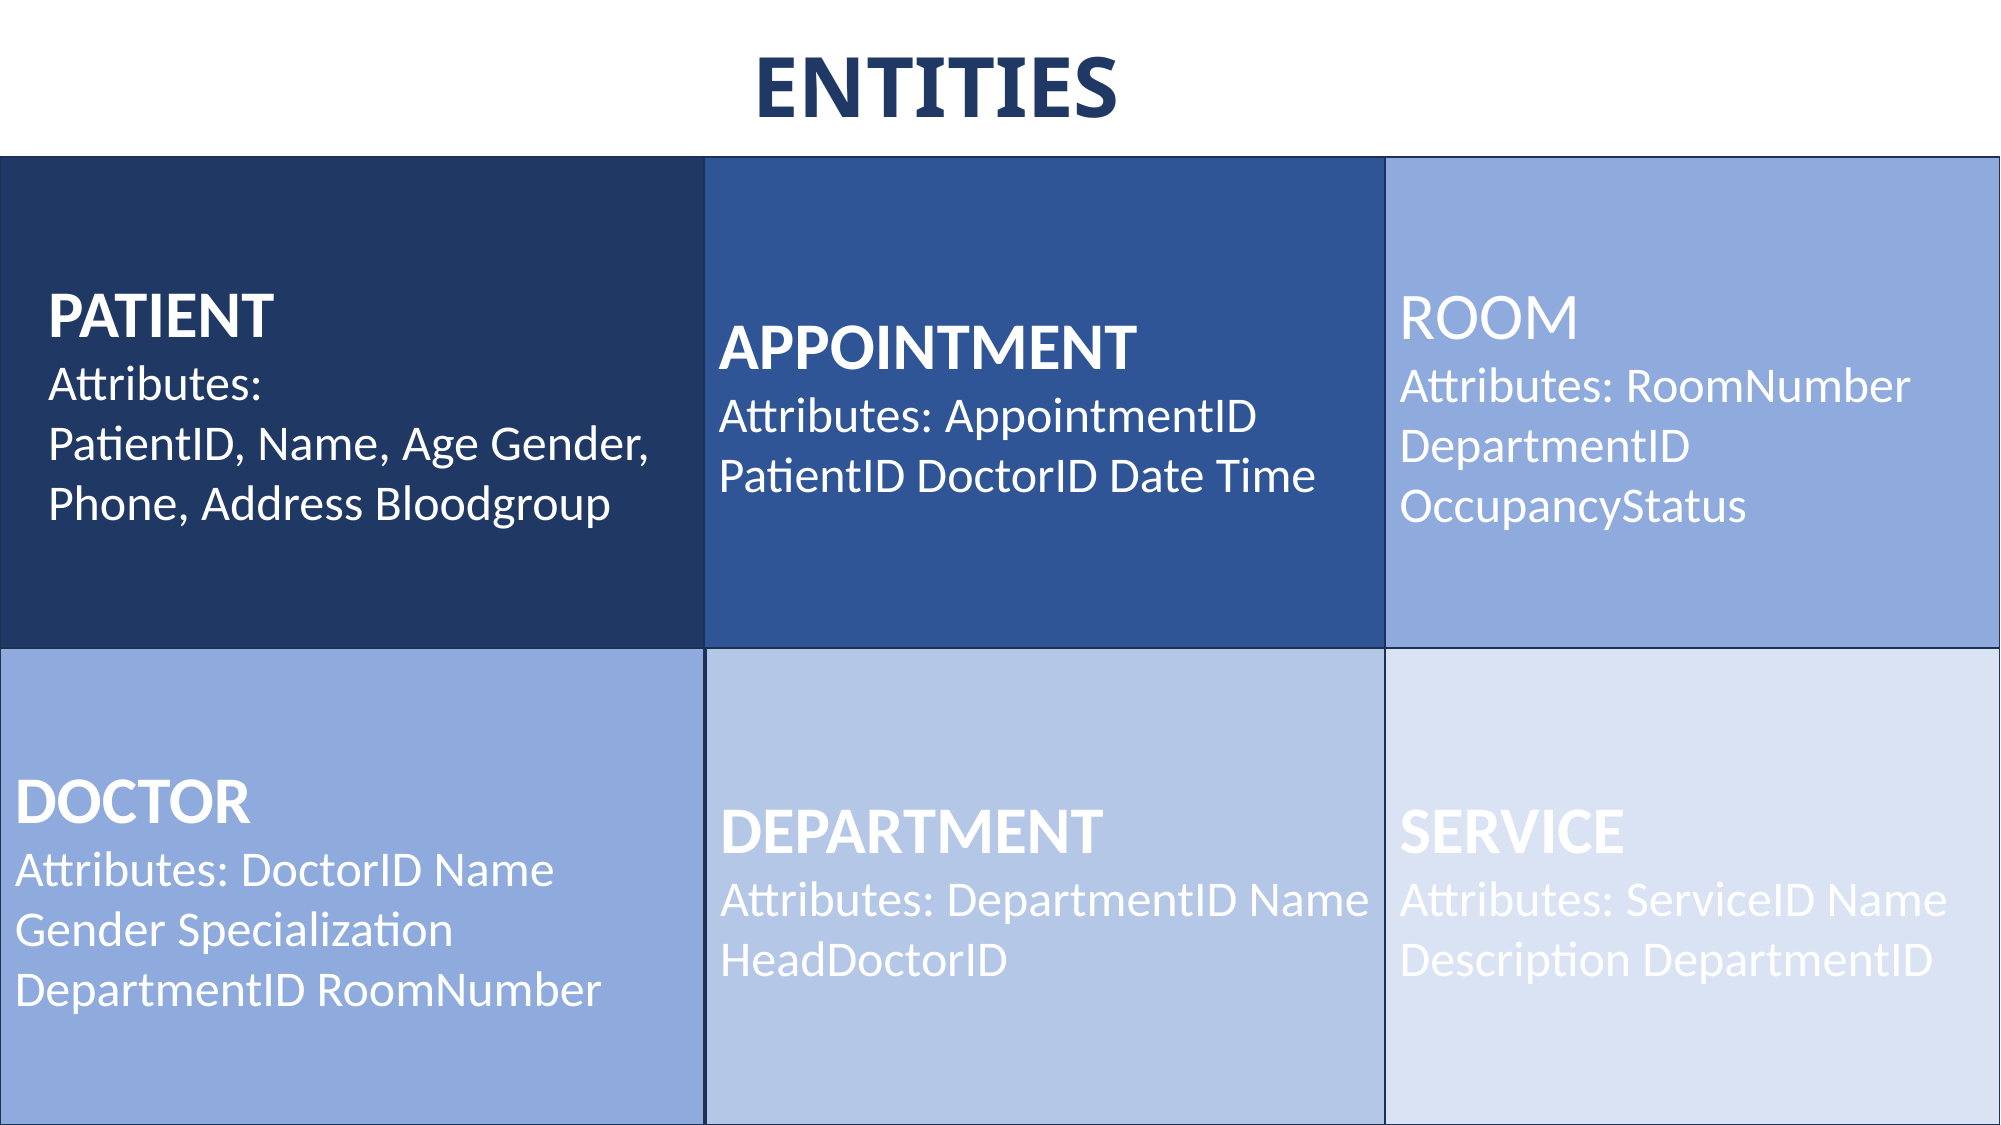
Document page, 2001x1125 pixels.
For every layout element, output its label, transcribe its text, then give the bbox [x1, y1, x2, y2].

text_box ROOM Attributes: RoomNumber DepartmentID OccupancyStatus [1384, 156, 2000, 647]
text_box [0, 156, 703, 647]
text_box DEPARTMENT Attributes: DepartmentID Name HeadDoctorID [704, 647, 1384, 1125]
text_box ENTITIES [737, 26, 1176, 156]
text_box DOCTOR Attributes: DoctorID Name Gender Specialization DepartmentID RoomNumber [0, 647, 704, 1125]
text_box PATIENT Attributes: PatientID, Name, Age Gender, Phone, Address Bloodgroup [33, 263, 671, 539]
text_box APPOINTMENT Attributes: AppointmentID PatientID DoctorID Date Time [703, 156, 1384, 647]
text_box SERVICE Attributes: ServiceID Name Description DepartmentID [1384, 647, 2000, 1125]
